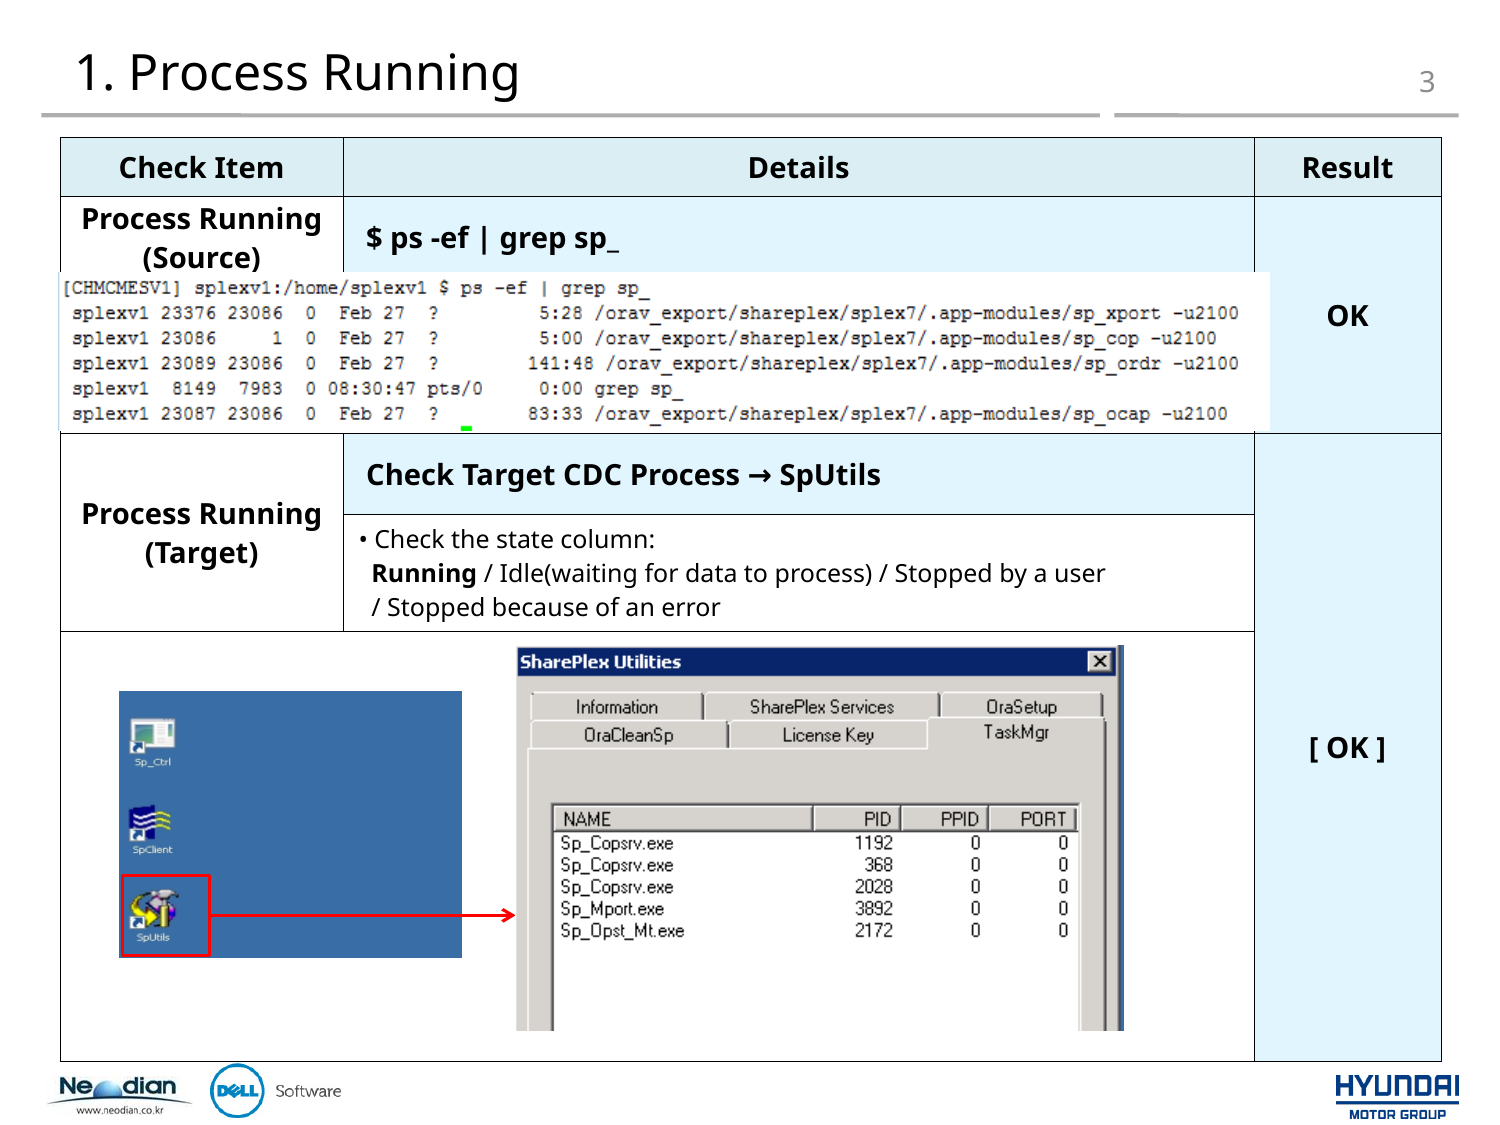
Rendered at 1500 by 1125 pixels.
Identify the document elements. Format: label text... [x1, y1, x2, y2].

table_cell • Check the state column: Running / Idle(waiting for data to process) / Stopped by a user / Stopped because of an error [344, 515, 1254, 631]
picture [1336, 1075, 1459, 1119]
table_cell Process Running (Source) [61, 197, 343, 271]
table_cell $ ps -ef | grep sp_ [344, 197, 1254, 271]
picture [214, 1068, 261, 1114]
picture [46, 1076, 193, 1115]
slide_number 3 [1375, 53, 1451, 114]
table_header Details [344, 138, 1254, 196]
table_cell [61, 632, 1254, 1061]
table_cell OK [1255, 197, 1441, 433]
picture [515, 644, 1124, 1032]
table_cell Process Running (Target) [61, 438, 343, 631]
table_header Result [1255, 138, 1441, 196]
picture [58, 272, 1270, 431]
table_cell [ OK ] [1255, 434, 1441, 1061]
text_box 1. Process Running [58, 28, 1187, 113]
picture [210, 1099, 227, 1118]
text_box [118, 691, 510, 958]
picture [210, 1063, 231, 1083]
table_cell Check Target CDC Process → SpUtils [344, 438, 1254, 514]
table_header Check Item [61, 138, 343, 196]
picture [245, 1063, 341, 1118]
